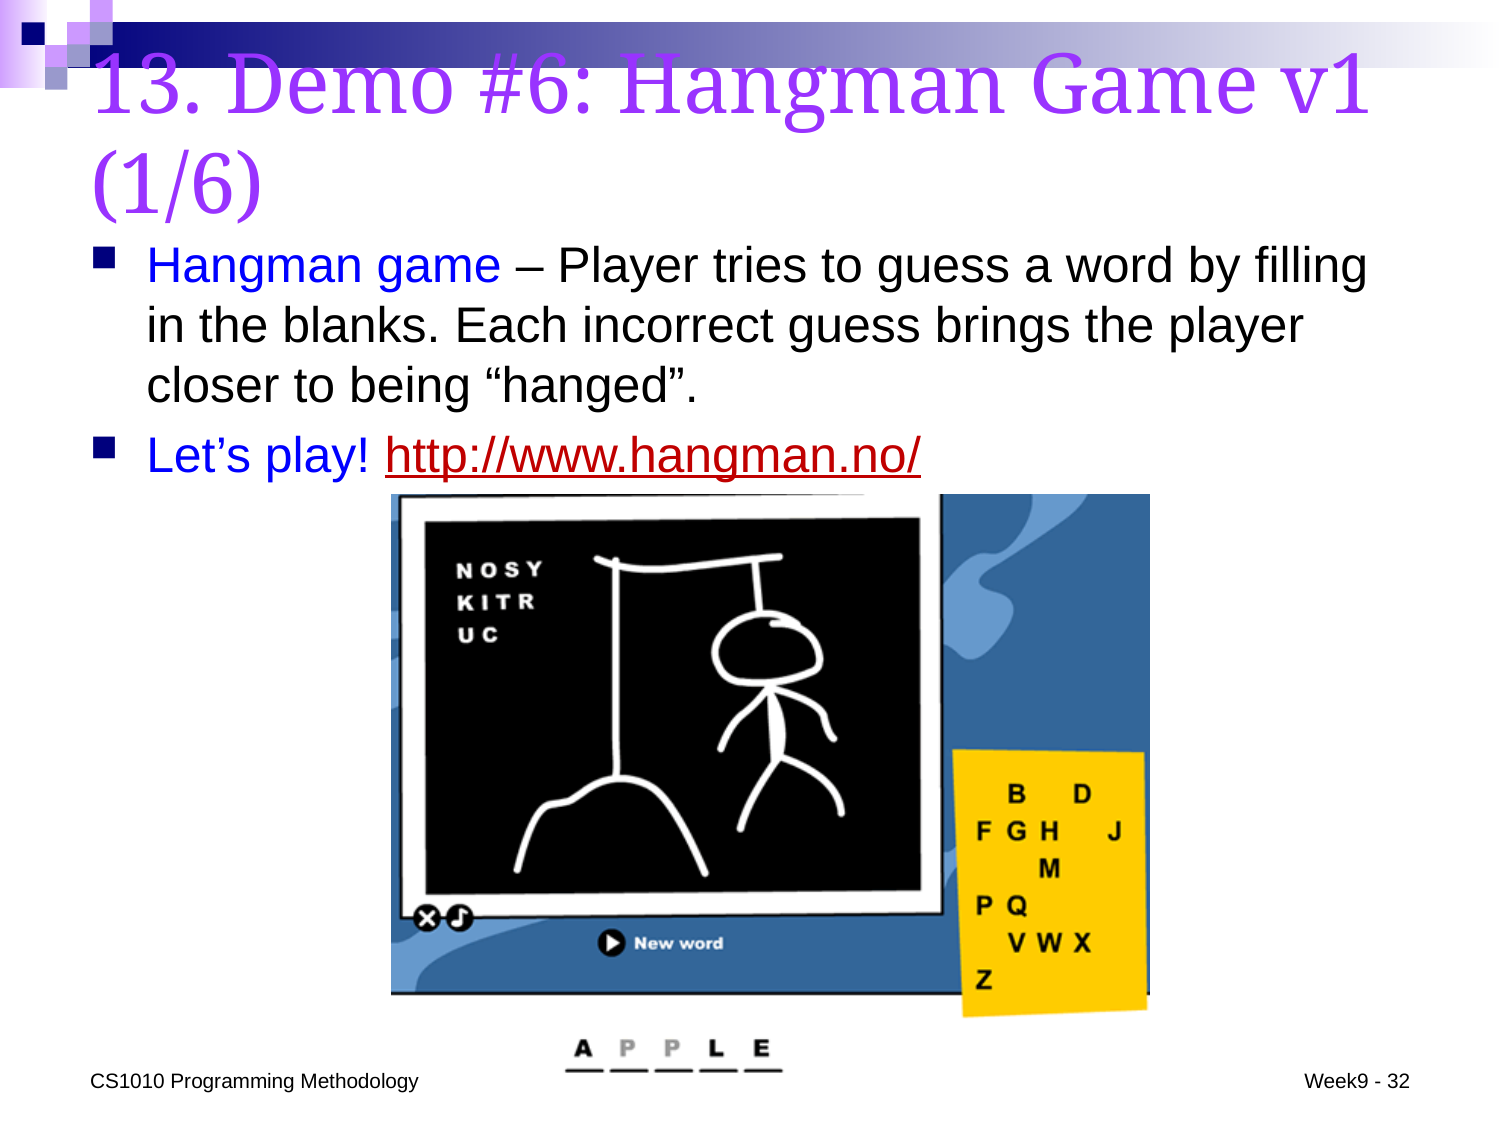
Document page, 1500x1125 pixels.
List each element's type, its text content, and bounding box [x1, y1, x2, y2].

slide_number Week9 - 32 [1275, 878, 1426, 1101]
picture [391, 494, 1150, 1079]
title 13. Demo #6: Hangman Game v1 (1/6) [74, 63, 1426, 197]
list Hangman game – Player tries to guess a word by filling in the blanks. Each incorrect guess brings the player closer to being “hanged”. Let’s play! http://www.hangman.no/ [74, 224, 1426, 878]
footer CS1010 Programming Methodology [74, 878, 439, 1101]
